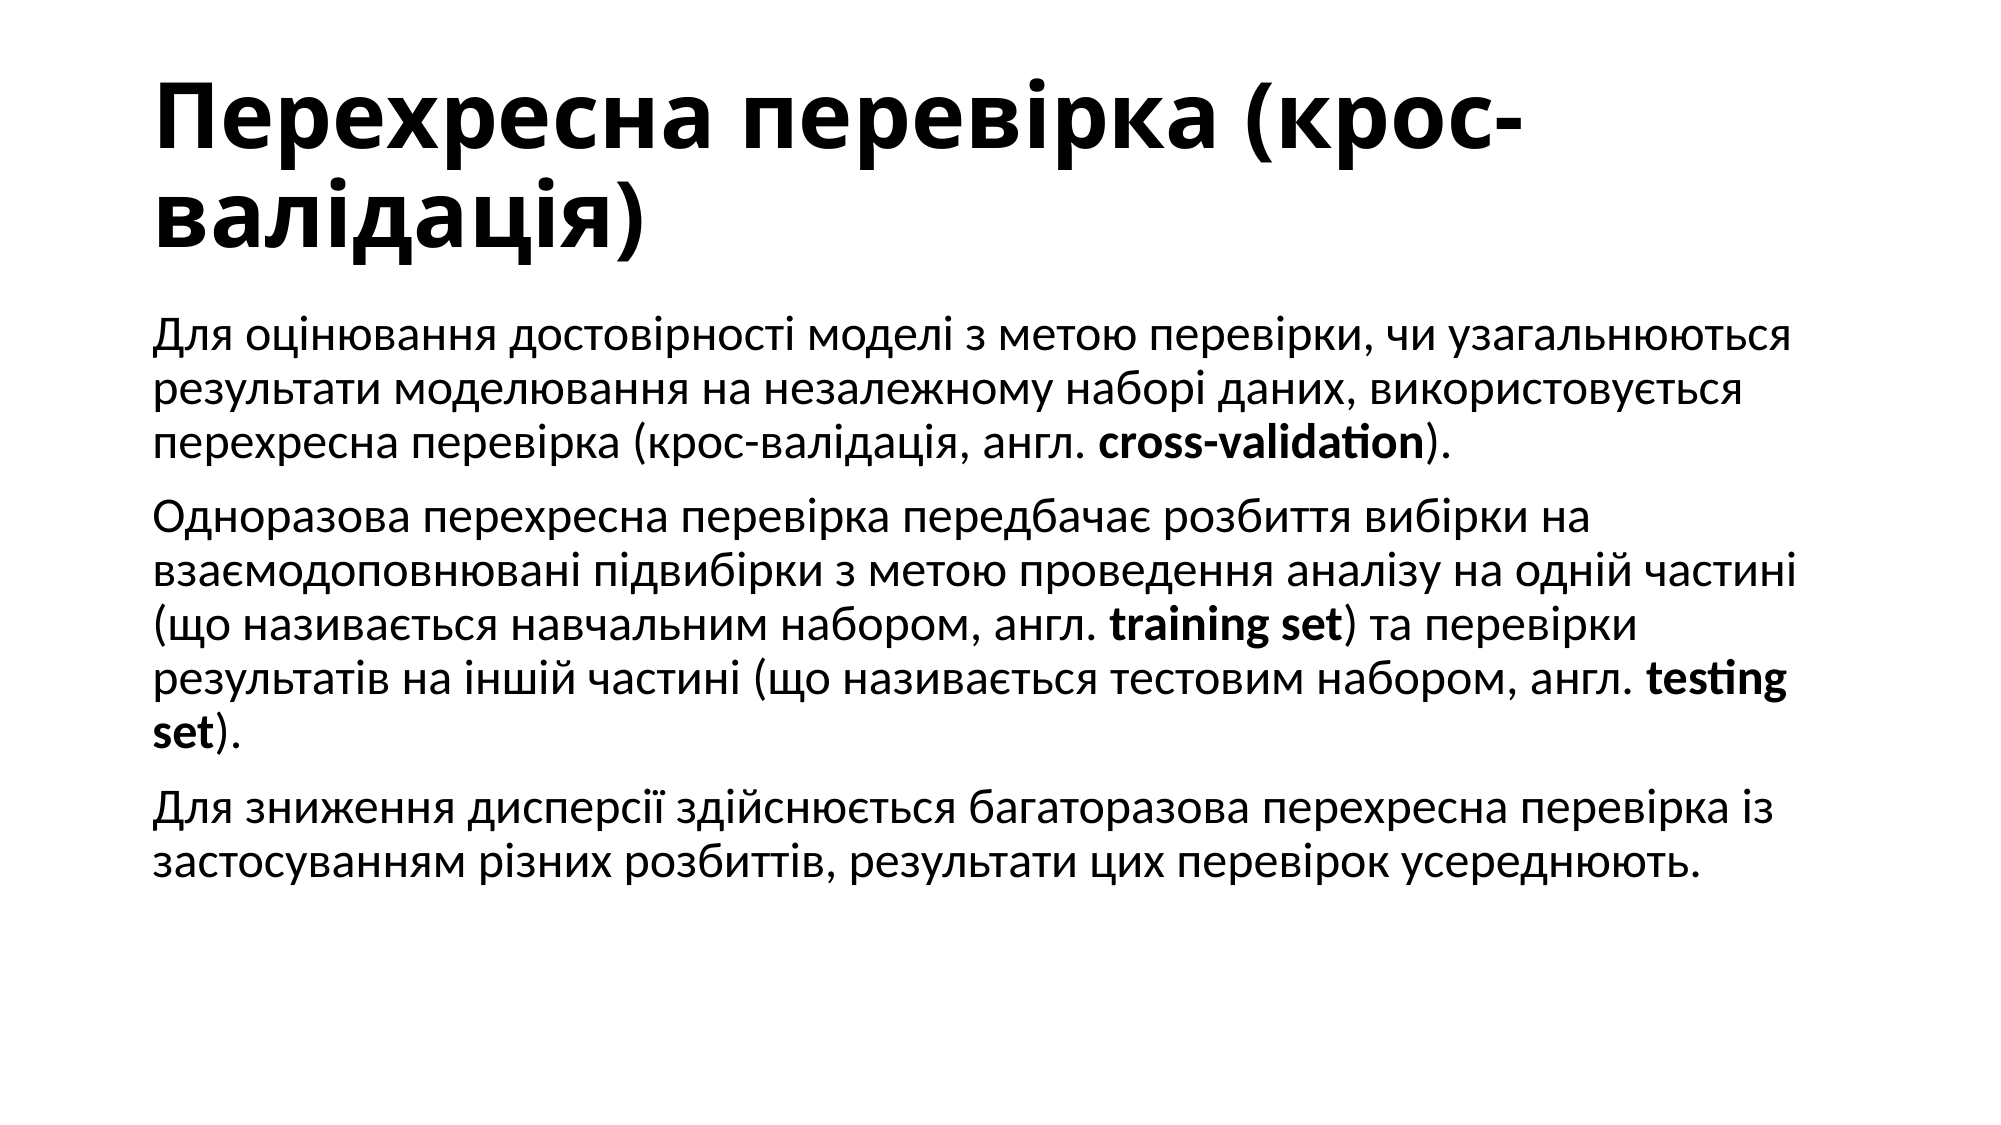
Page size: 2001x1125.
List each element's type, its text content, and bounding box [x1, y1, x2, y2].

list Для оцінювання достовірності моделі з метою перевірки, чи узагальнюються результати моделювання на незалежному наборі даних, використовується перехресна перевірка (крос-валідація, англ. cross-validation). Одноразова перехресна перевірка передбачає розбиття вибірки на взаємодоповнювані підвибірки з метою проведення аналізу на одній частині (що називається навчальним набором, англ. training set) та перевірки результатів на іншій частині (що називається тестовим набором, англ. testing set). Для зниження дисперсії здійснюється багаторазова перехресна перевірка із застосуванням різних розбиттів, результати цих перевірок усереднюють. [137, 299, 1863, 1014]
title Перехресна перевірка (крос-валідація) [137, 59, 1863, 278]
